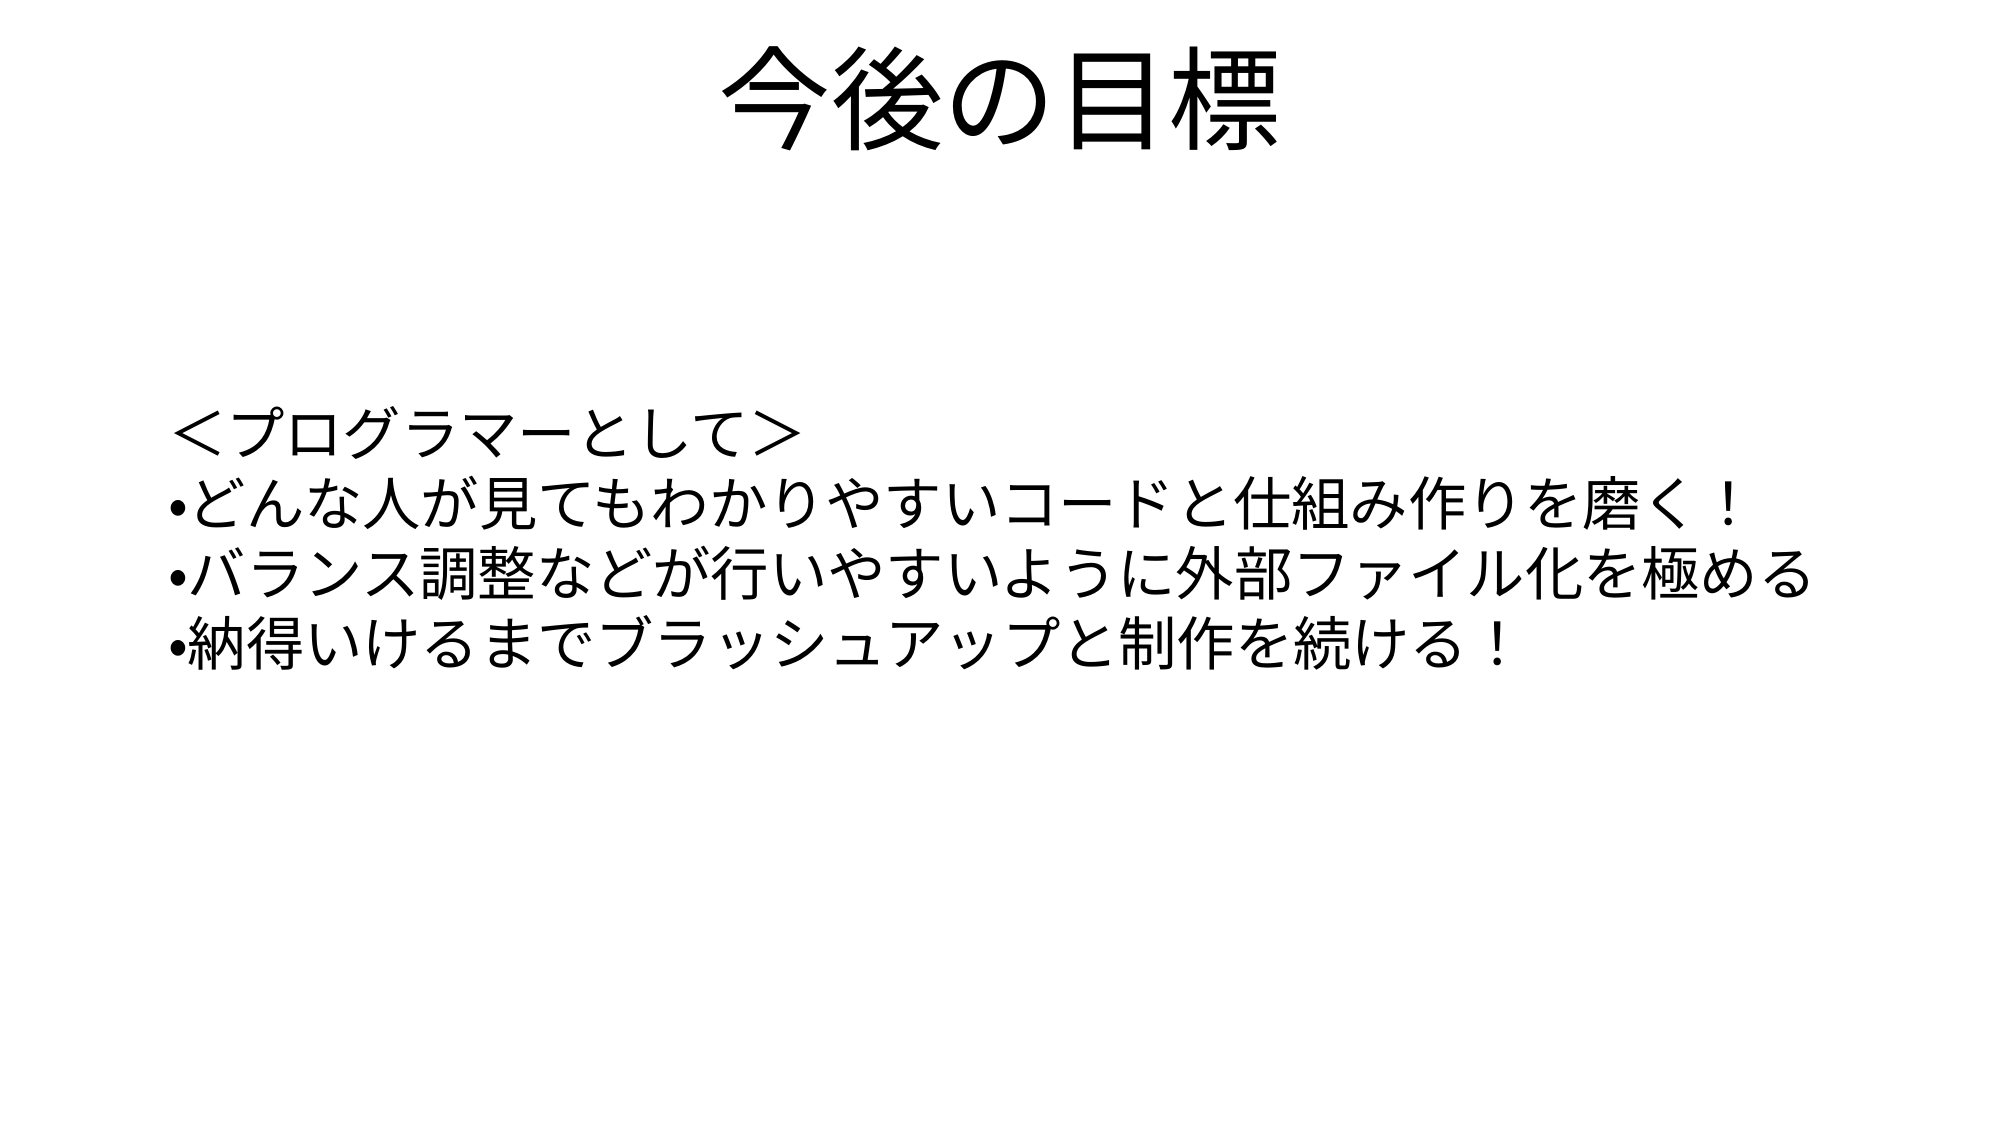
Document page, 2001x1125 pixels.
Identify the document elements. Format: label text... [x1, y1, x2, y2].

text_box ＜プログラマーとして＞ ・どんな人が見てもわかりやすいコードと仕組み作りを磨く！ ・バランス調整などが行いやすいように外部ファイル化を極める ・納得いけるまでブラッシュアップと制作を続ける！ [153, 320, 2000, 800]
text_box 今後の目標 [703, 21, 1297, 172]
